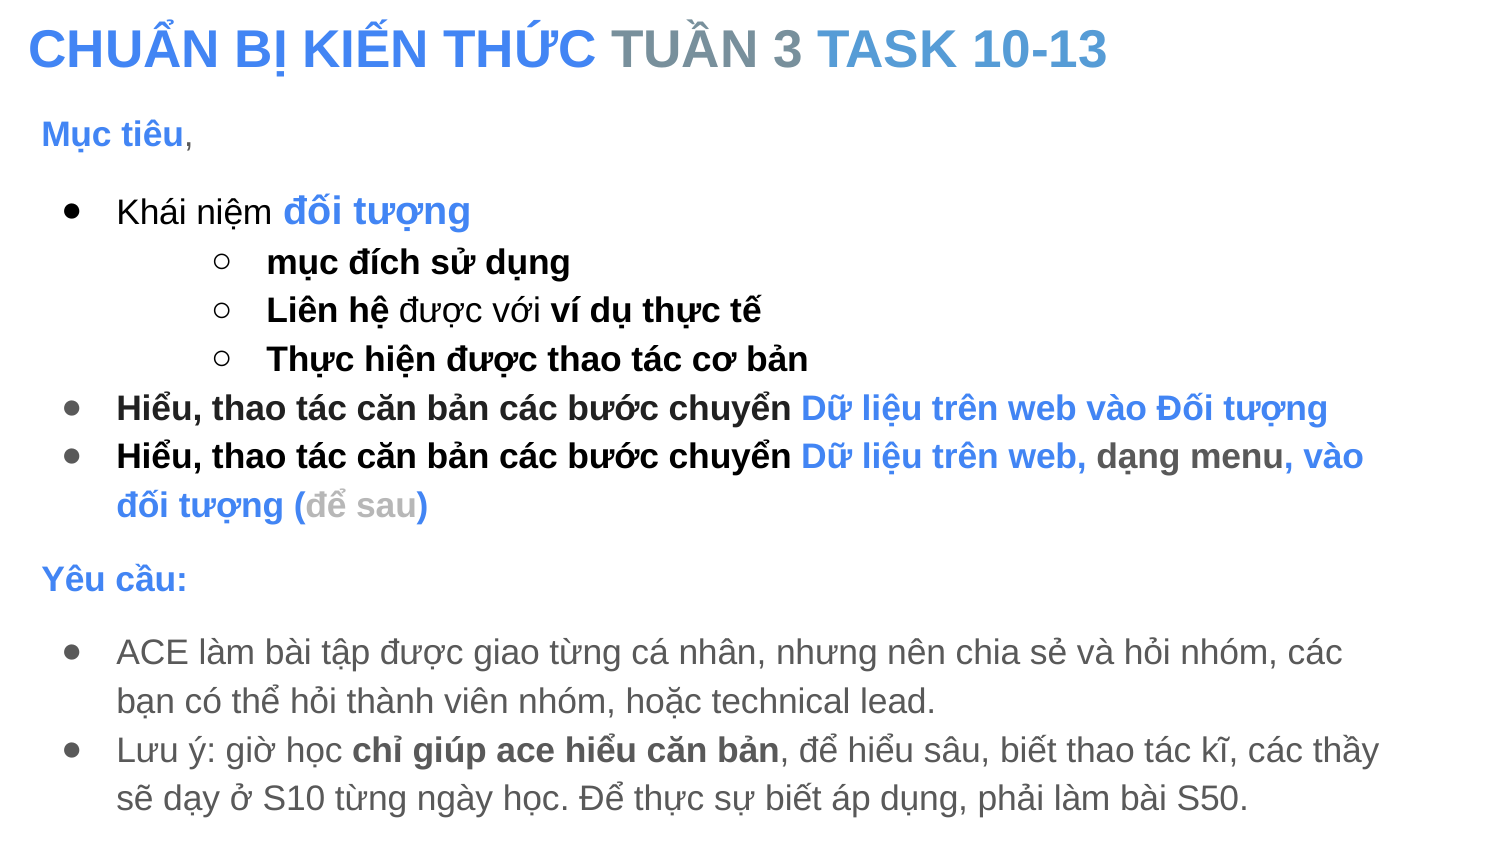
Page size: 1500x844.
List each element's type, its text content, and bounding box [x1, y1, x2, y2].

list Mục tiêu, Khái niệm đối tượng mục đích sử dụng Liên hệ được với ví dụ thực tế Thực hiện được thao tác cơ bản Hiểu, thao tác căn bản các bước chuyển Dữ liệu trên web vào Đối tượng Hiểu, thao tác căn bản các bước chuyển Dữ liệu trên web, dạng menu, vào đối tượng (để sau) Yêu cầu: ACE làm bài tập được giao từng cá nhân, nhưng nên chia sẻ và hỏi nhóm, các bạn có thể hỏi thành viên nhóm, hoặc technical lead. Lưu ý: giờ học chỉ giúp ace hiểu căn bản, để hiểu sâu, biết thao tác kĩ, các thầy sẽ dạy ở S10 từng ngày học. Để thực sự biết áp dụng, phải làm bài S50. [26, 89, 1424, 734]
title CHUẨN BỊ KIẾN THỨC TUẦN 3 TASK 10-13 [13, 0, 1412, 94]
